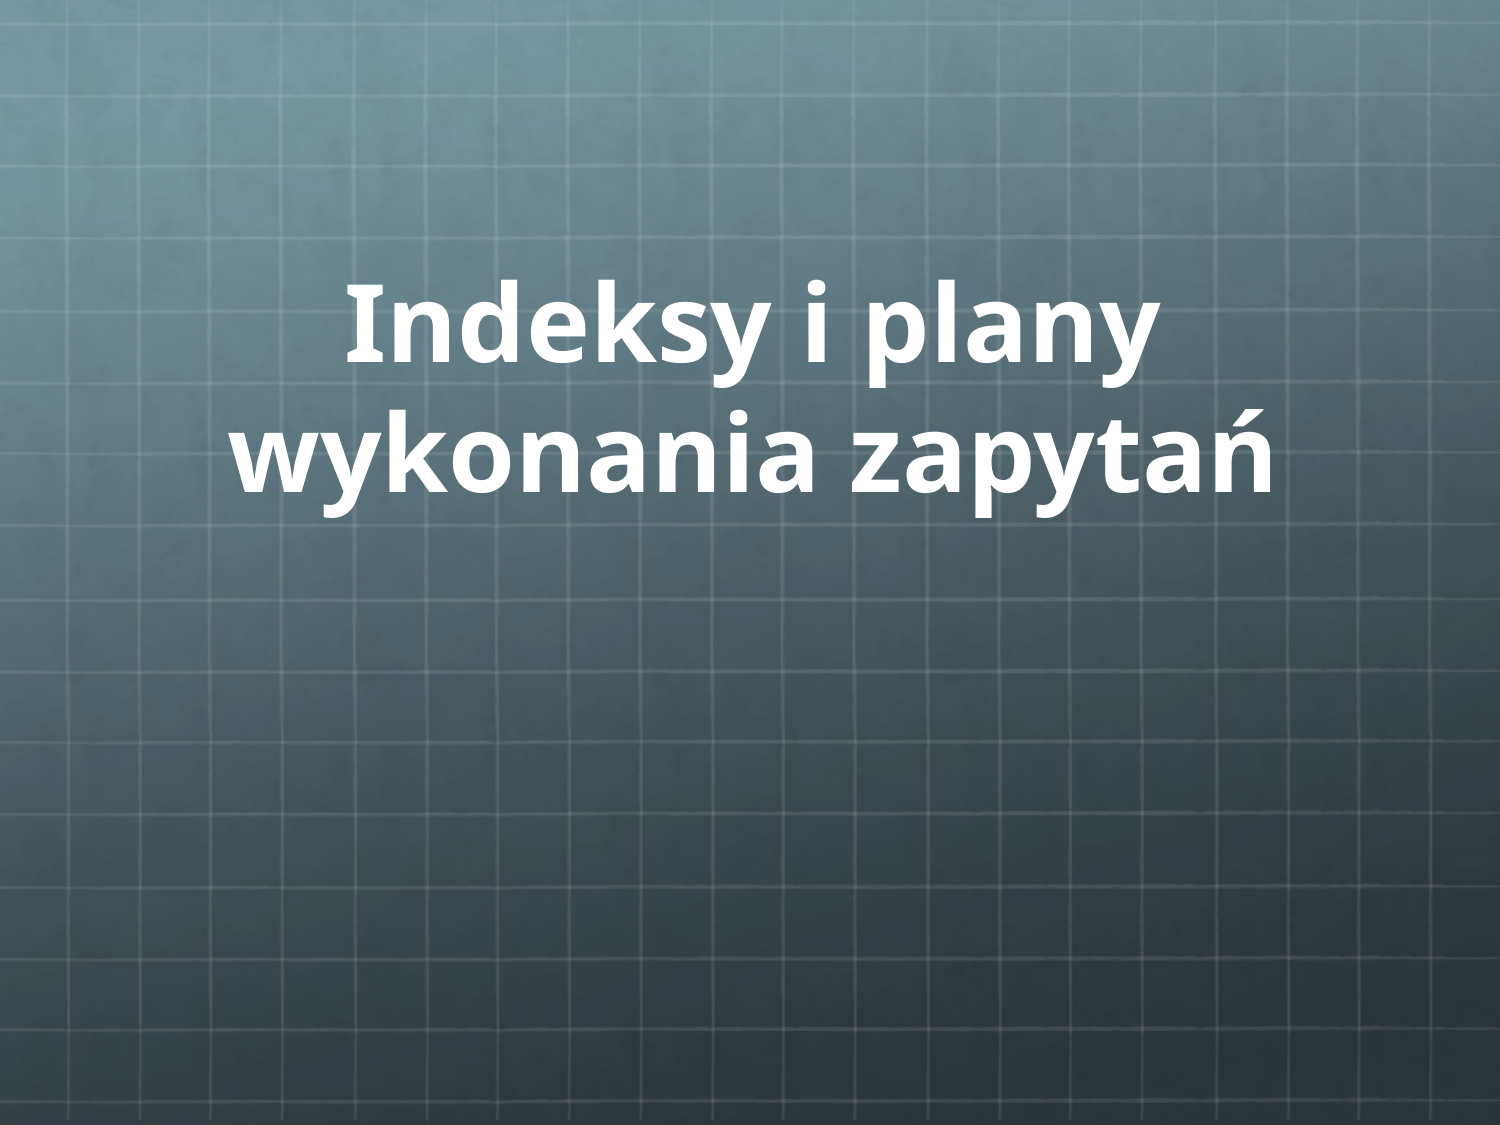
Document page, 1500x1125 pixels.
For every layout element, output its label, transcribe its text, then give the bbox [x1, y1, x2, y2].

picture [0, 0, 1500, 1125]
title Indeksy i plany wykonania zapytań [134, 199, 1372, 522]
